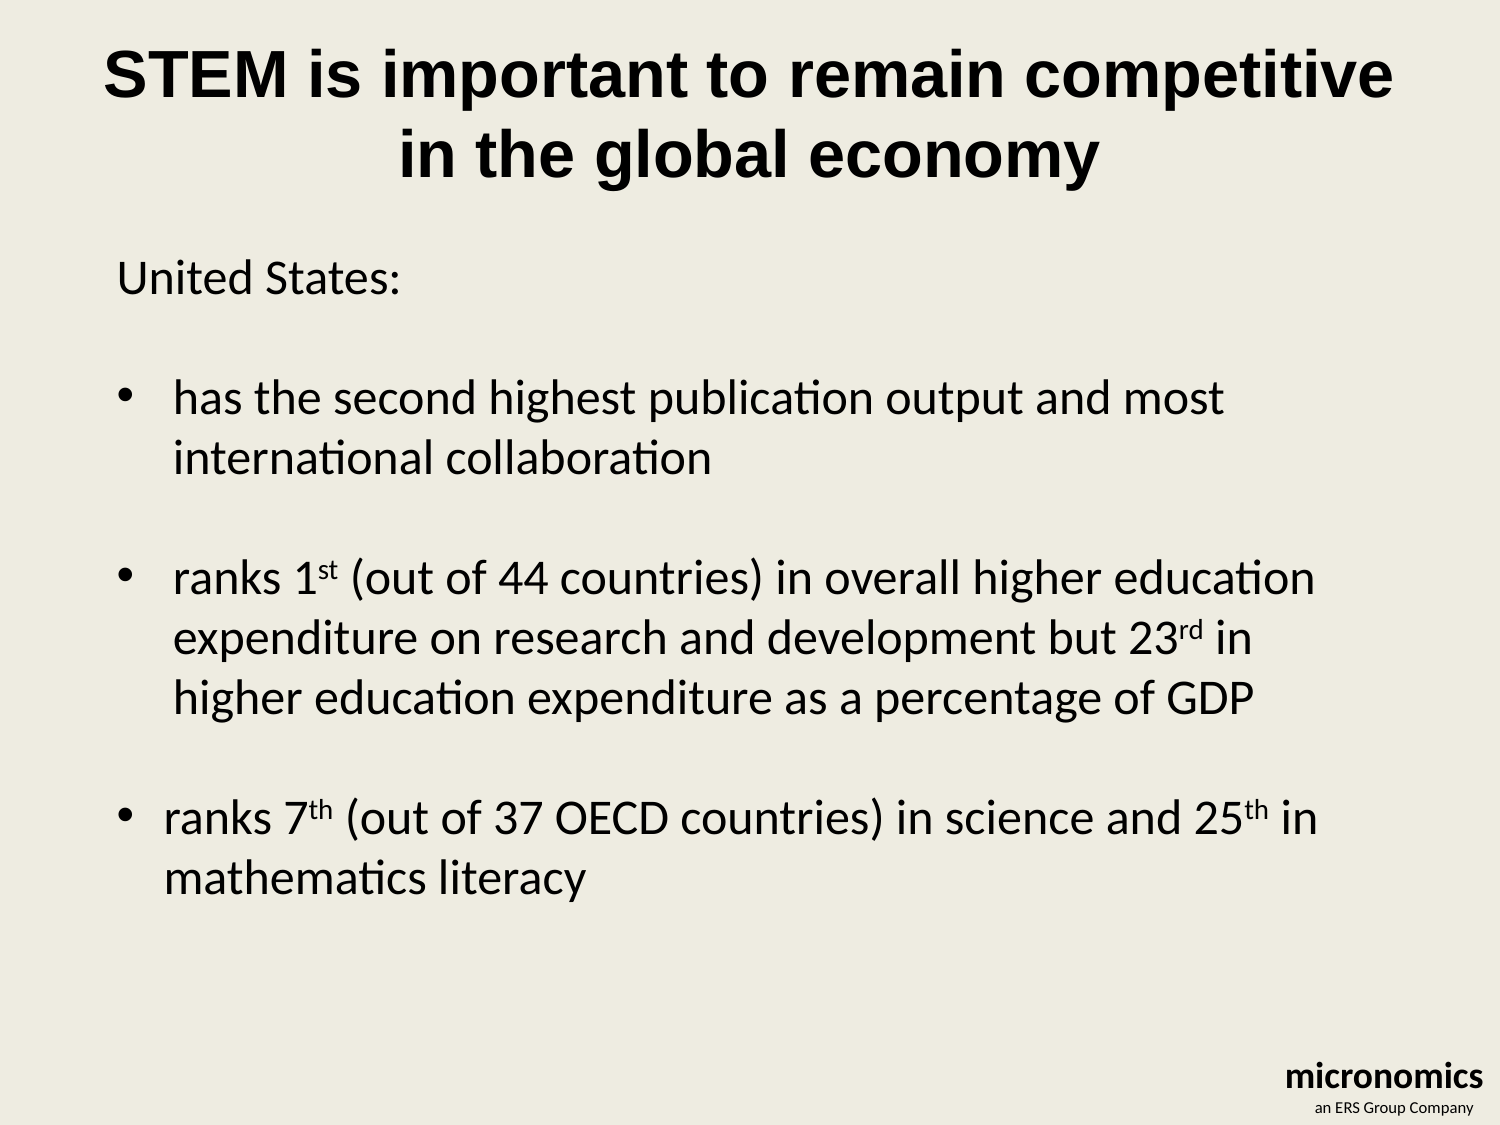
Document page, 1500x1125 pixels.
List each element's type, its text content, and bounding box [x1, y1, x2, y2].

text_box STEM is important to remain competitive in the global economy [74, 16, 1425, 205]
text_box micronomics an ERS Group Company [1270, 1044, 1500, 1124]
text_box United States: has the second highest publication output and most international collaboration ranks 1st (out of 44 countries) in overall higher education expenditure on research and development but 23rd in higher education expenditure as a percentage of GDP ranks 7th (out of 37 OECD countries) in science and 25th in mathematics literacy [101, 236, 1399, 972]
